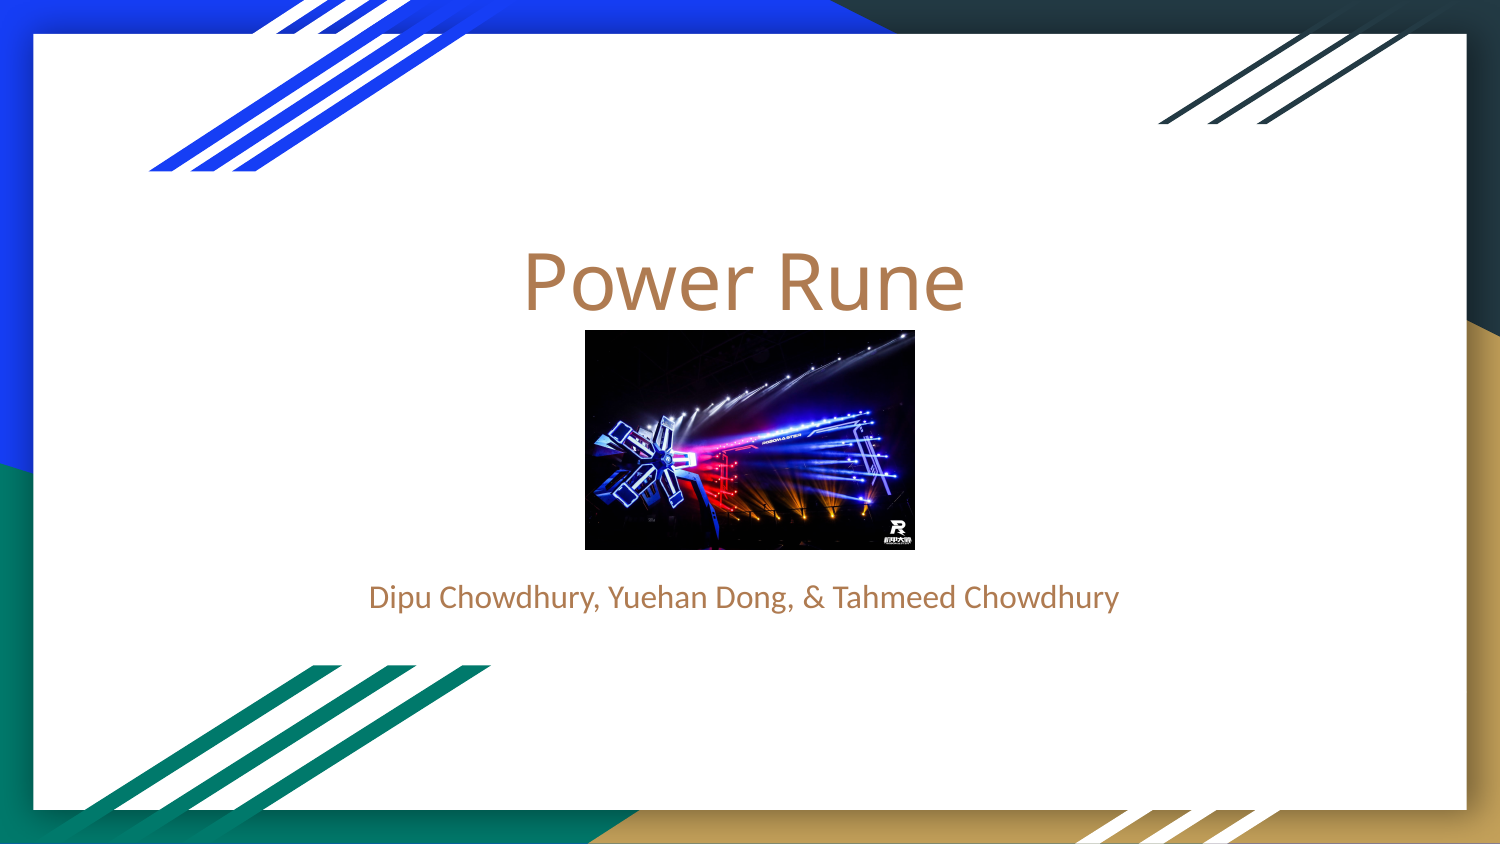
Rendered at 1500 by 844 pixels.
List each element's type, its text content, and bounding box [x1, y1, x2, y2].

title Power Rune [304, 159, 1185, 398]
picture [585, 330, 915, 550]
subtitle Dipu Chowdhury, Yuehan Dong, & Tahmeed Chowdhury [304, 559, 1185, 646]
